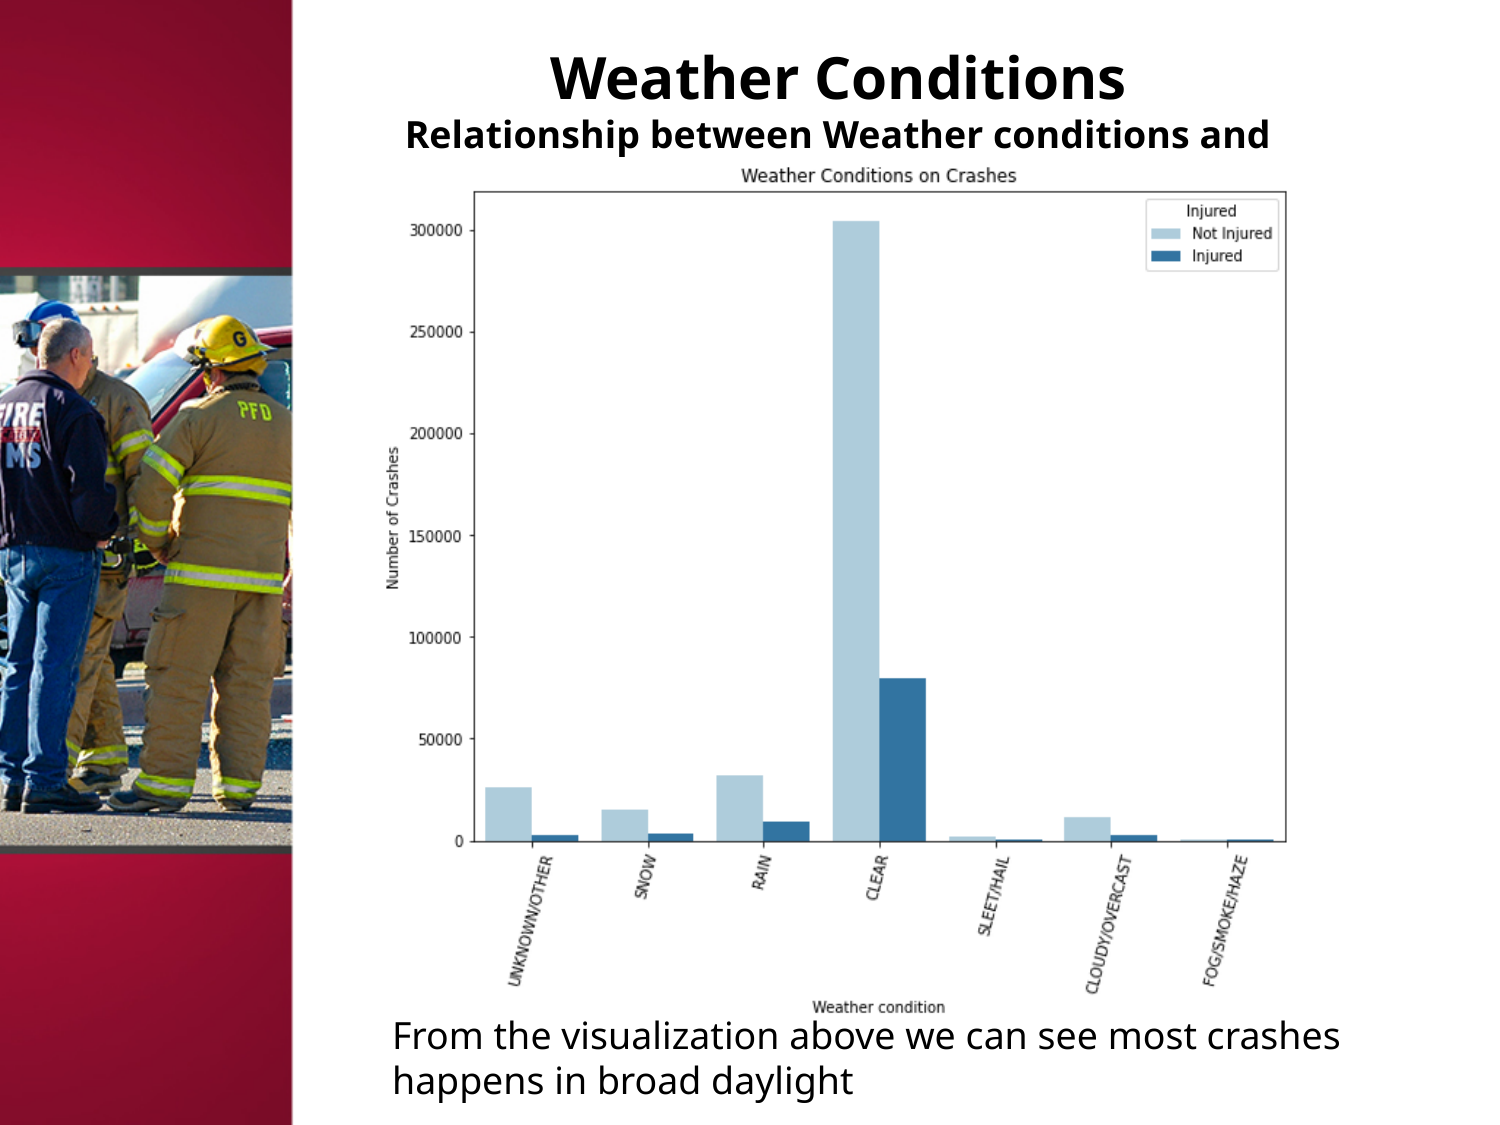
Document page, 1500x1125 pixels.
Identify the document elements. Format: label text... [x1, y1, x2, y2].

title Weather Conditions Relationship between Weather conditions and injury [336, 31, 1341, 209]
picture [0, 0, 1500, 1125]
list From the visualization above we can see most crashes happens in broad daylight [376, 1003, 1466, 1125]
